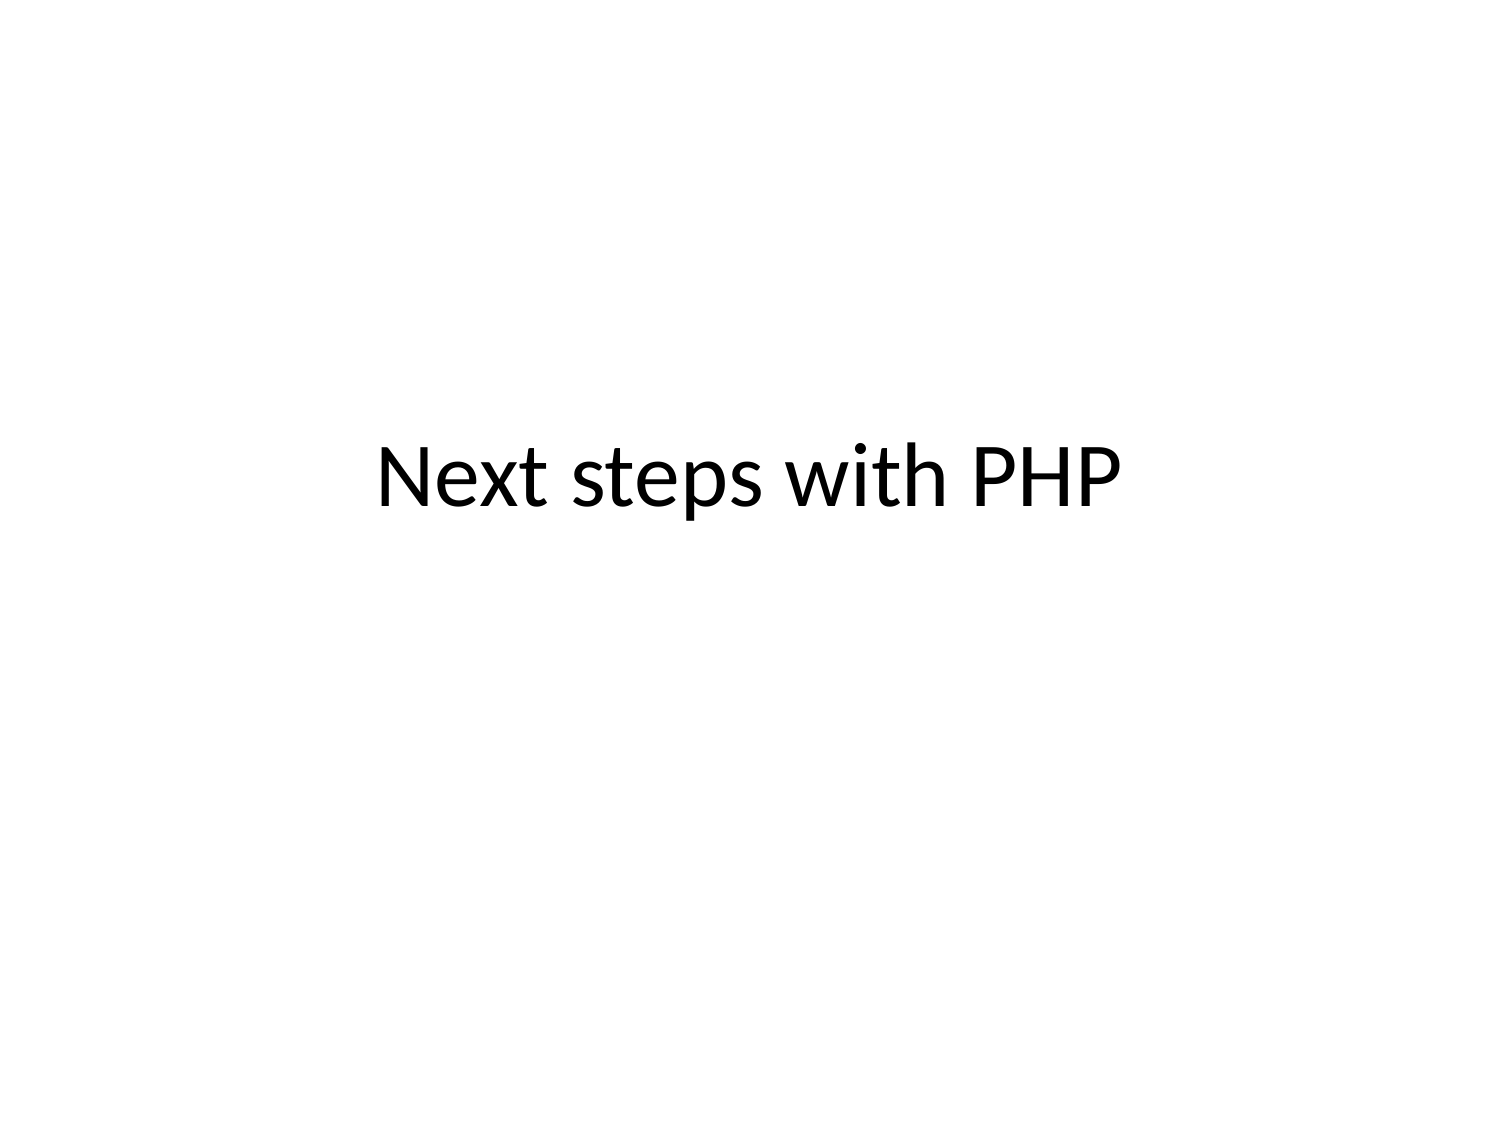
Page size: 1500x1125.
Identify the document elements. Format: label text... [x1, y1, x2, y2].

title Next steps with PHP [112, 349, 1388, 591]
